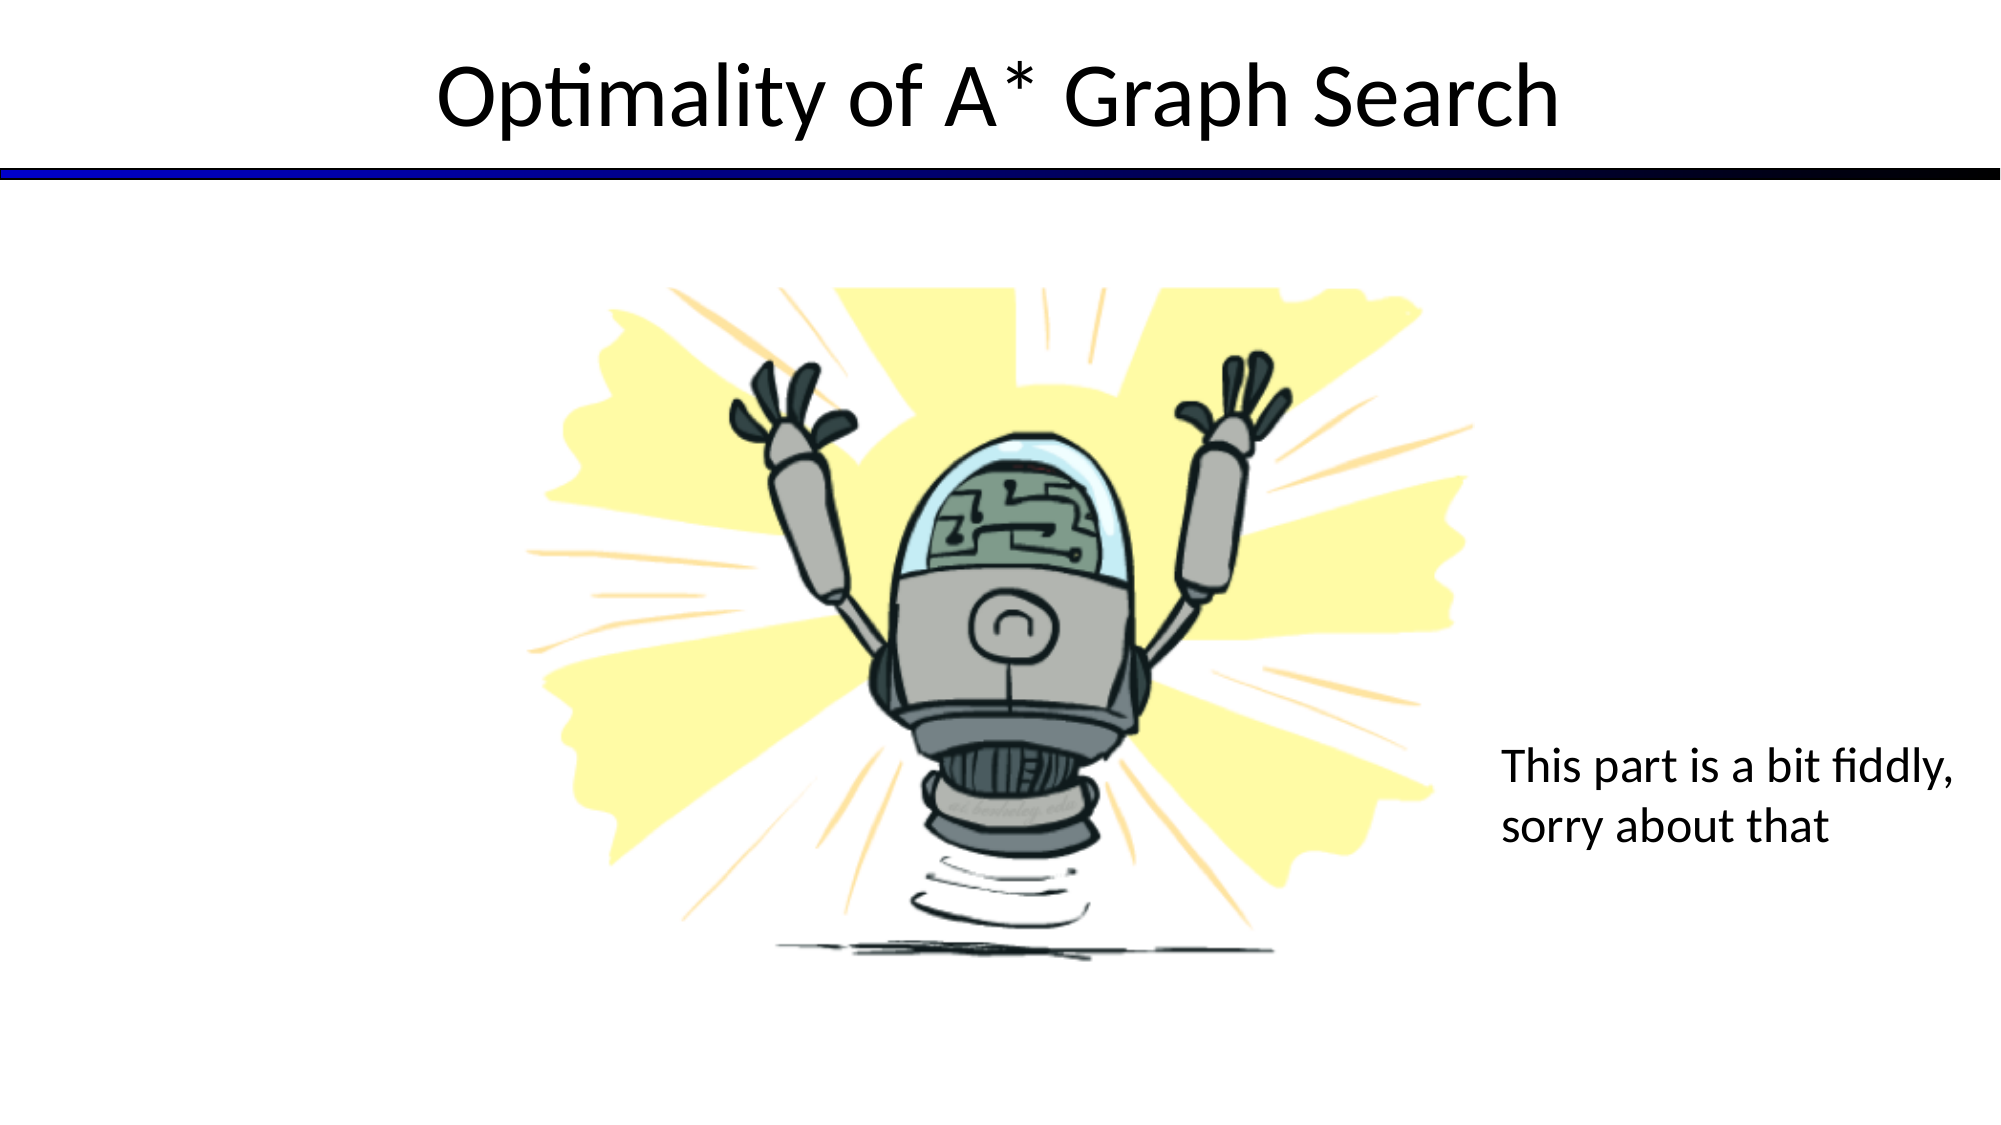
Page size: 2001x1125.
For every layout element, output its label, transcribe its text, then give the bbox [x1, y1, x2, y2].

picture [512, 287, 1475, 981]
title Optimality of A* Graph Search [0, 0, 2000, 184]
text_box This part is a bit fiddly, sorry about that [1486, 724, 1982, 860]
